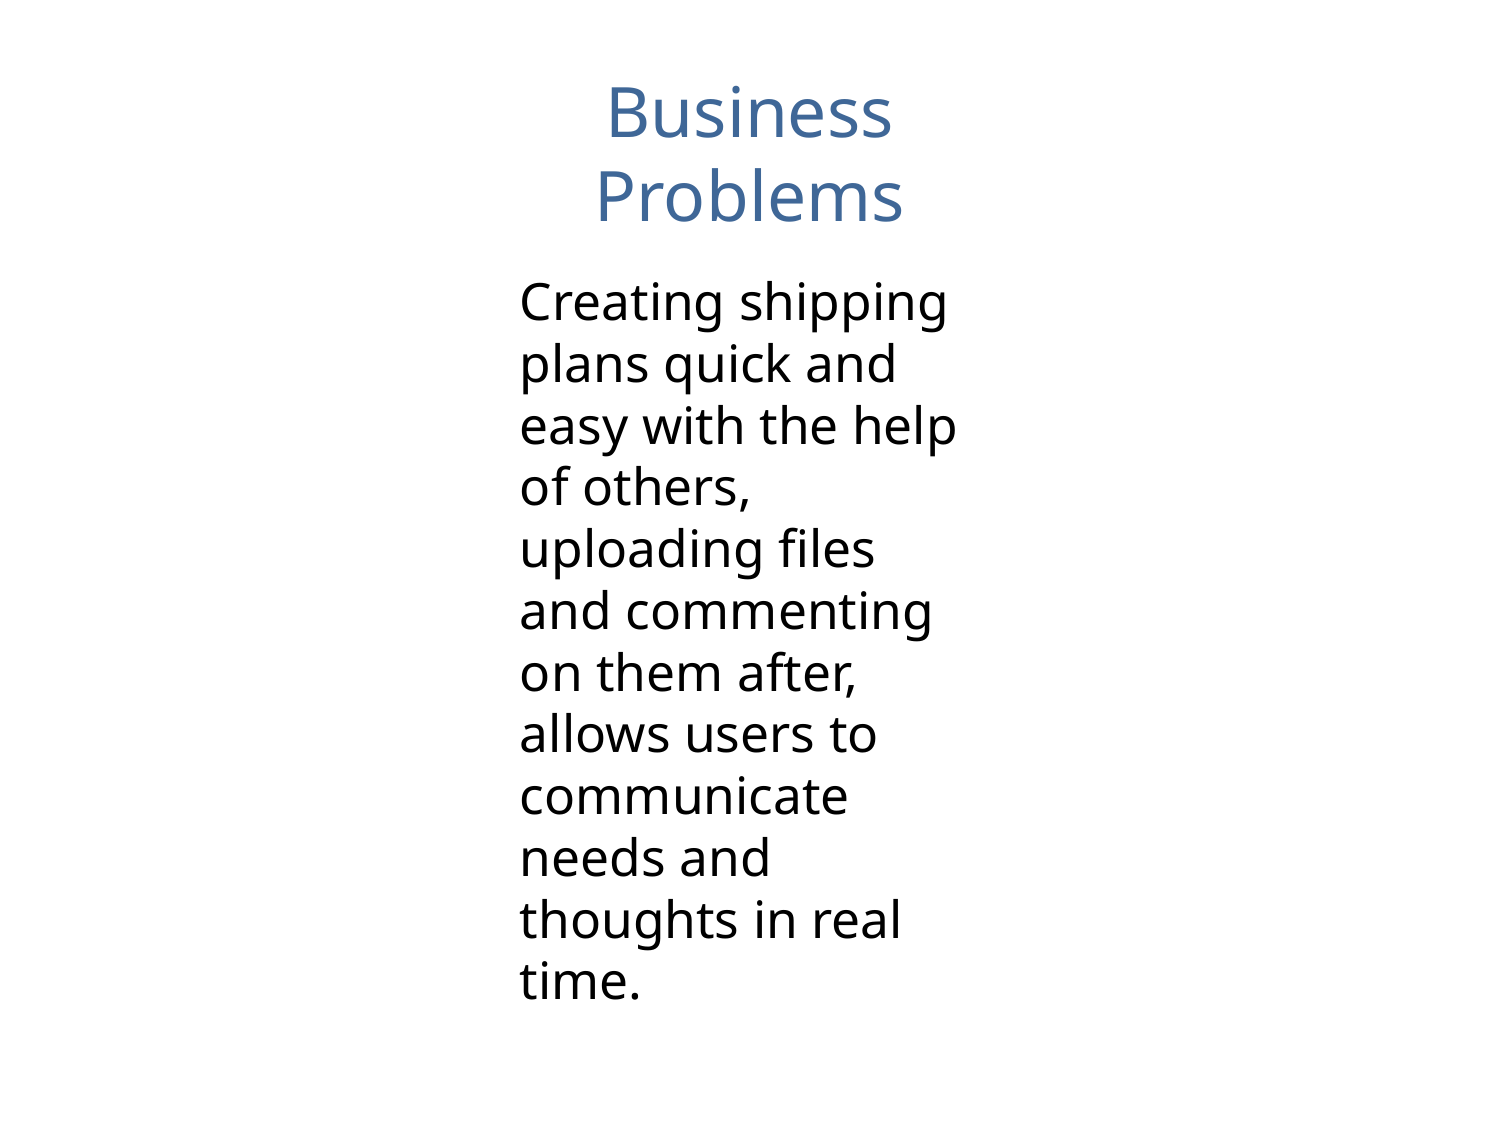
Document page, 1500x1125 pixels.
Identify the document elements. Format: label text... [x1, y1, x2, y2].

text_box Business Problems [480, 57, 1020, 246]
text_box Creating shipping plans quick and easy with the help of others, uploading files and commenting on them after, allows users to communicate needs and thoughts in real time. [512, 261, 988, 1022]
